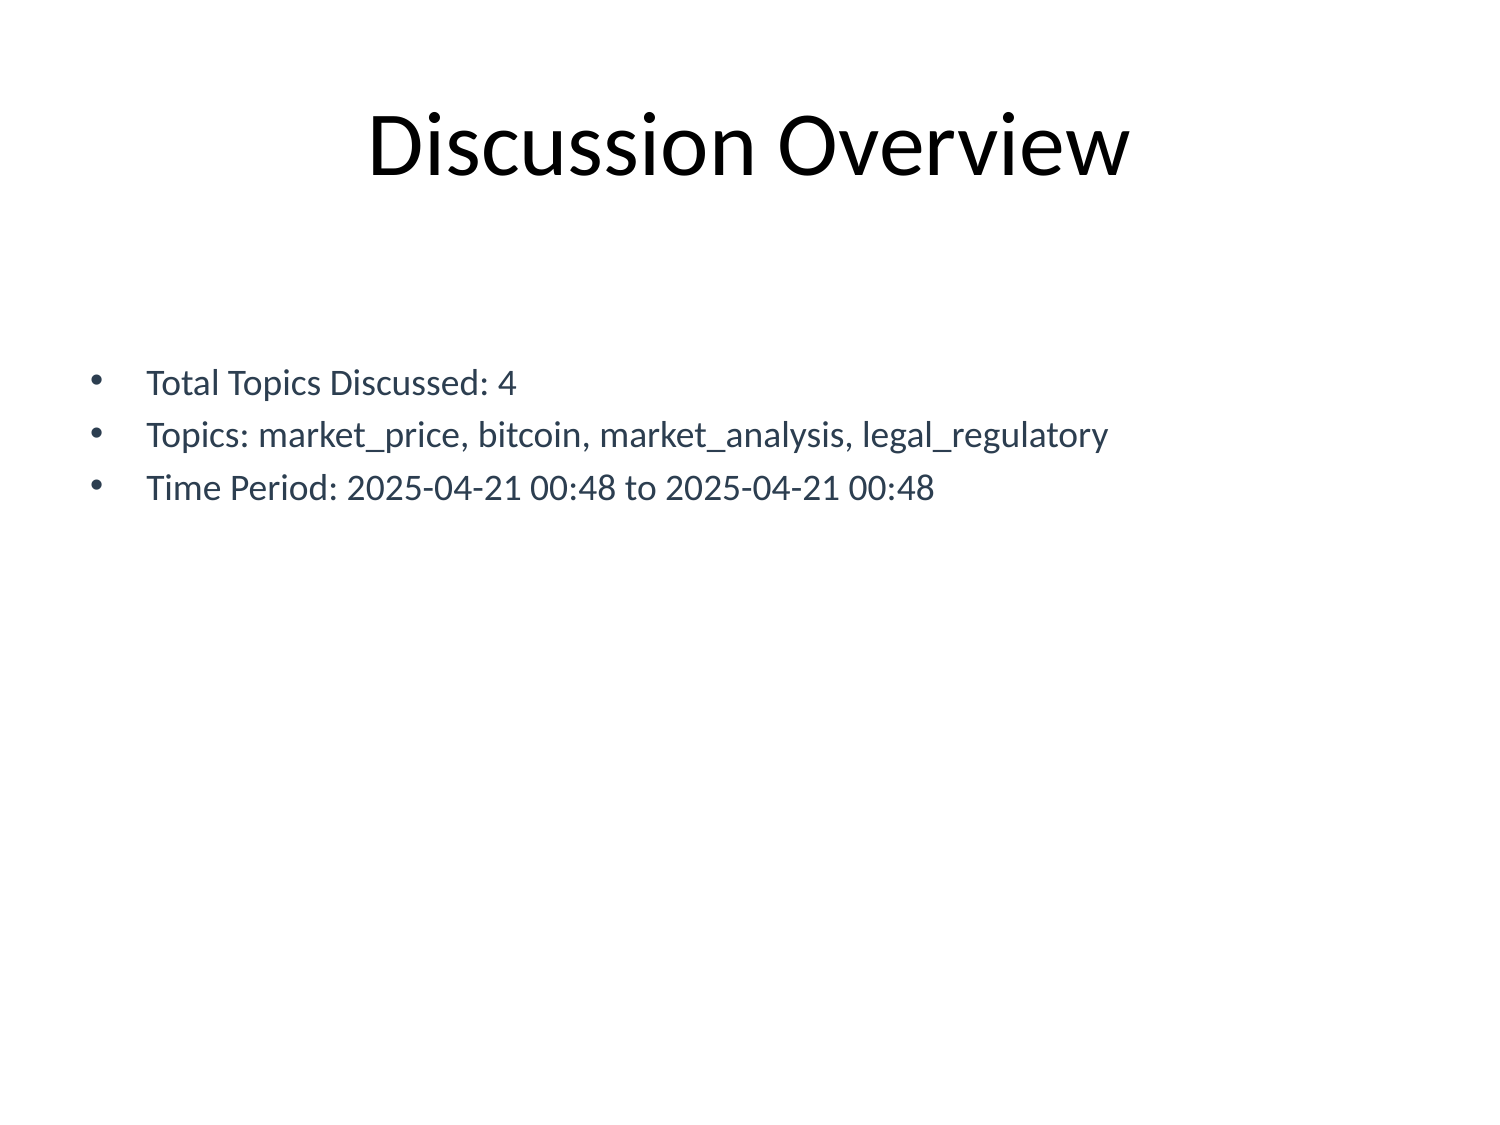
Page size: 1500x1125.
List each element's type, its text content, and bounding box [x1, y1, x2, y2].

list Total Topics Discussed: 4 Topics: market_price, bitcoin, market_analysis, legal_regulatory Time Period: 2025-04-21 00:48 to 2025-04-21 00:48 [75, 262, 1425, 1005]
title Discussion Overview [75, 45, 1425, 233]
